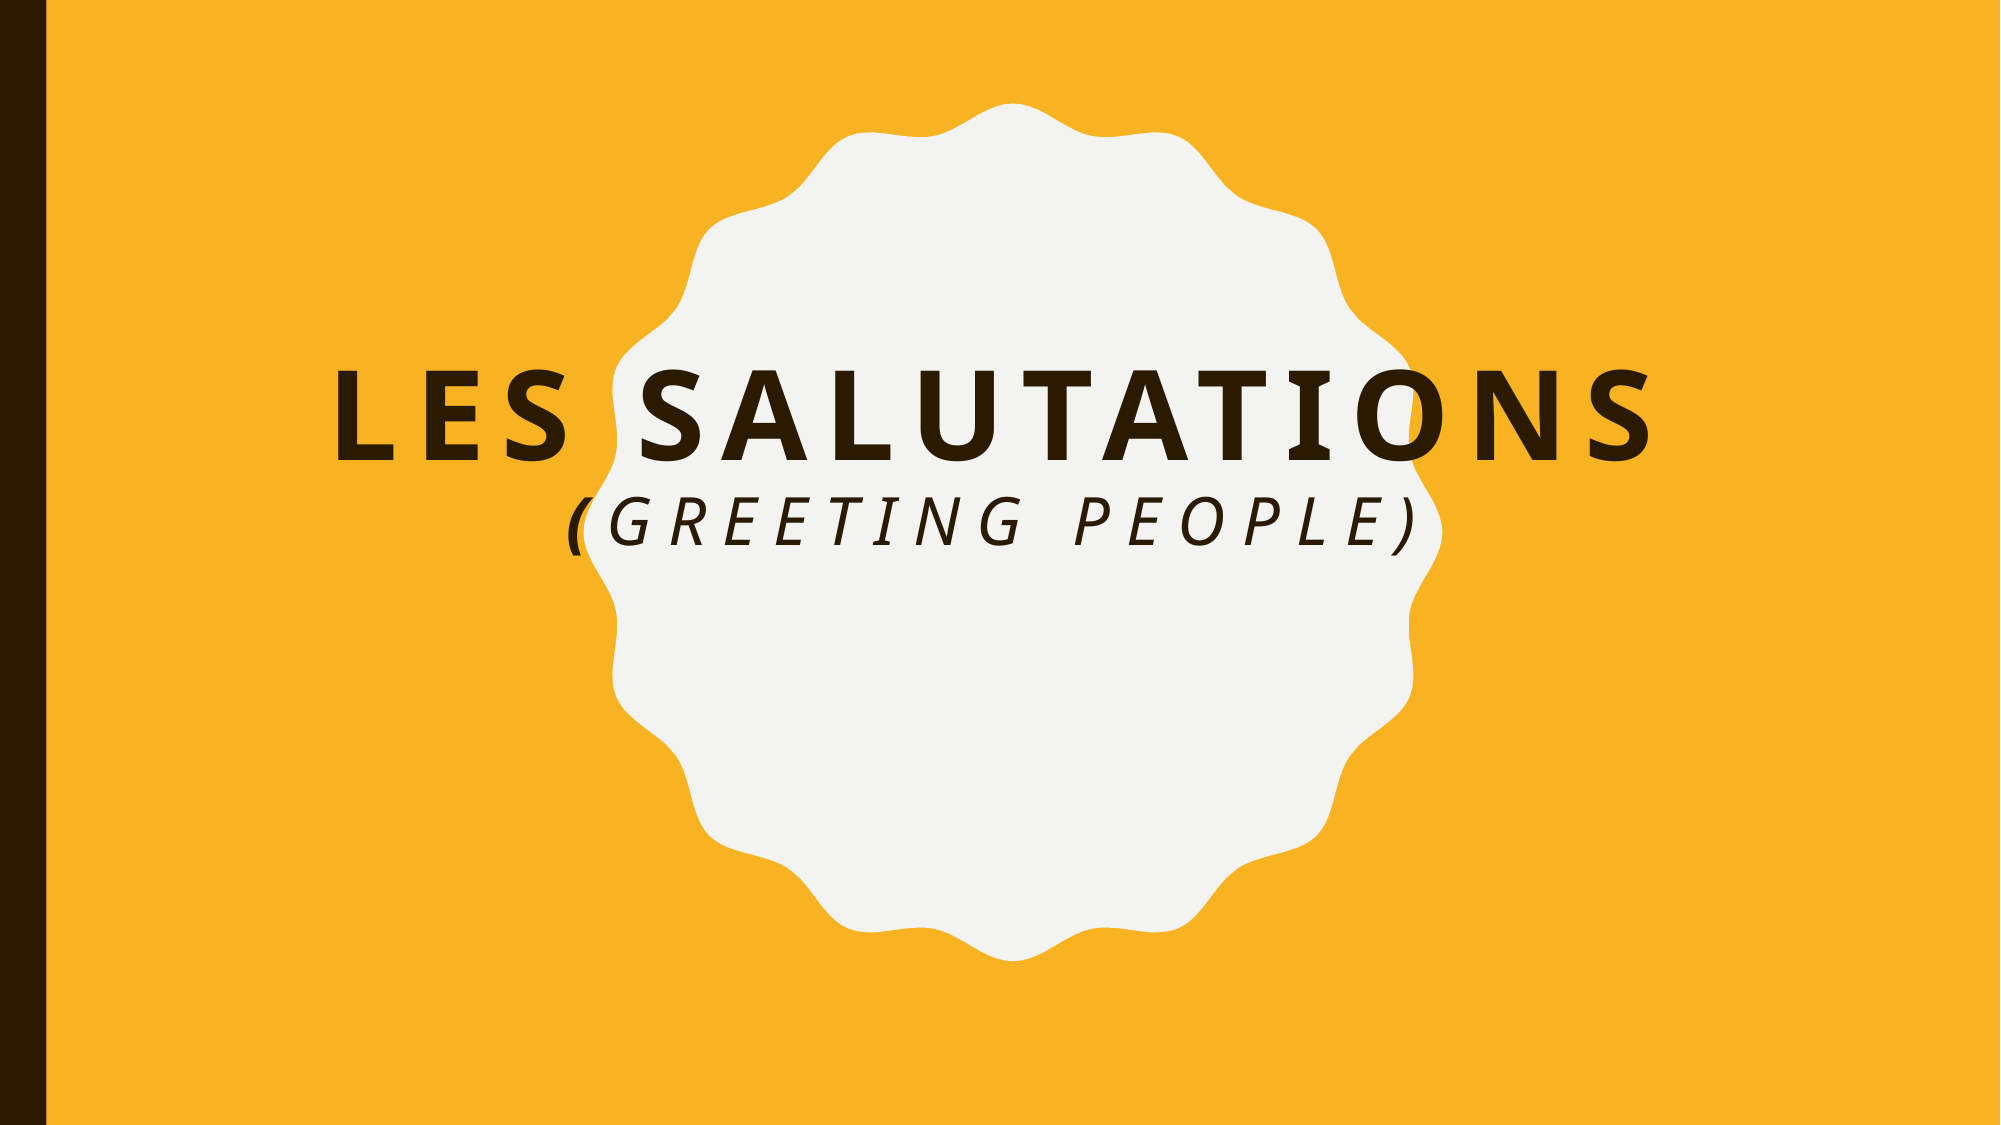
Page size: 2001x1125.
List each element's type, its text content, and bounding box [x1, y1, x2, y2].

title Les Salutations (Greeting people) [249, 184, 1750, 878]
